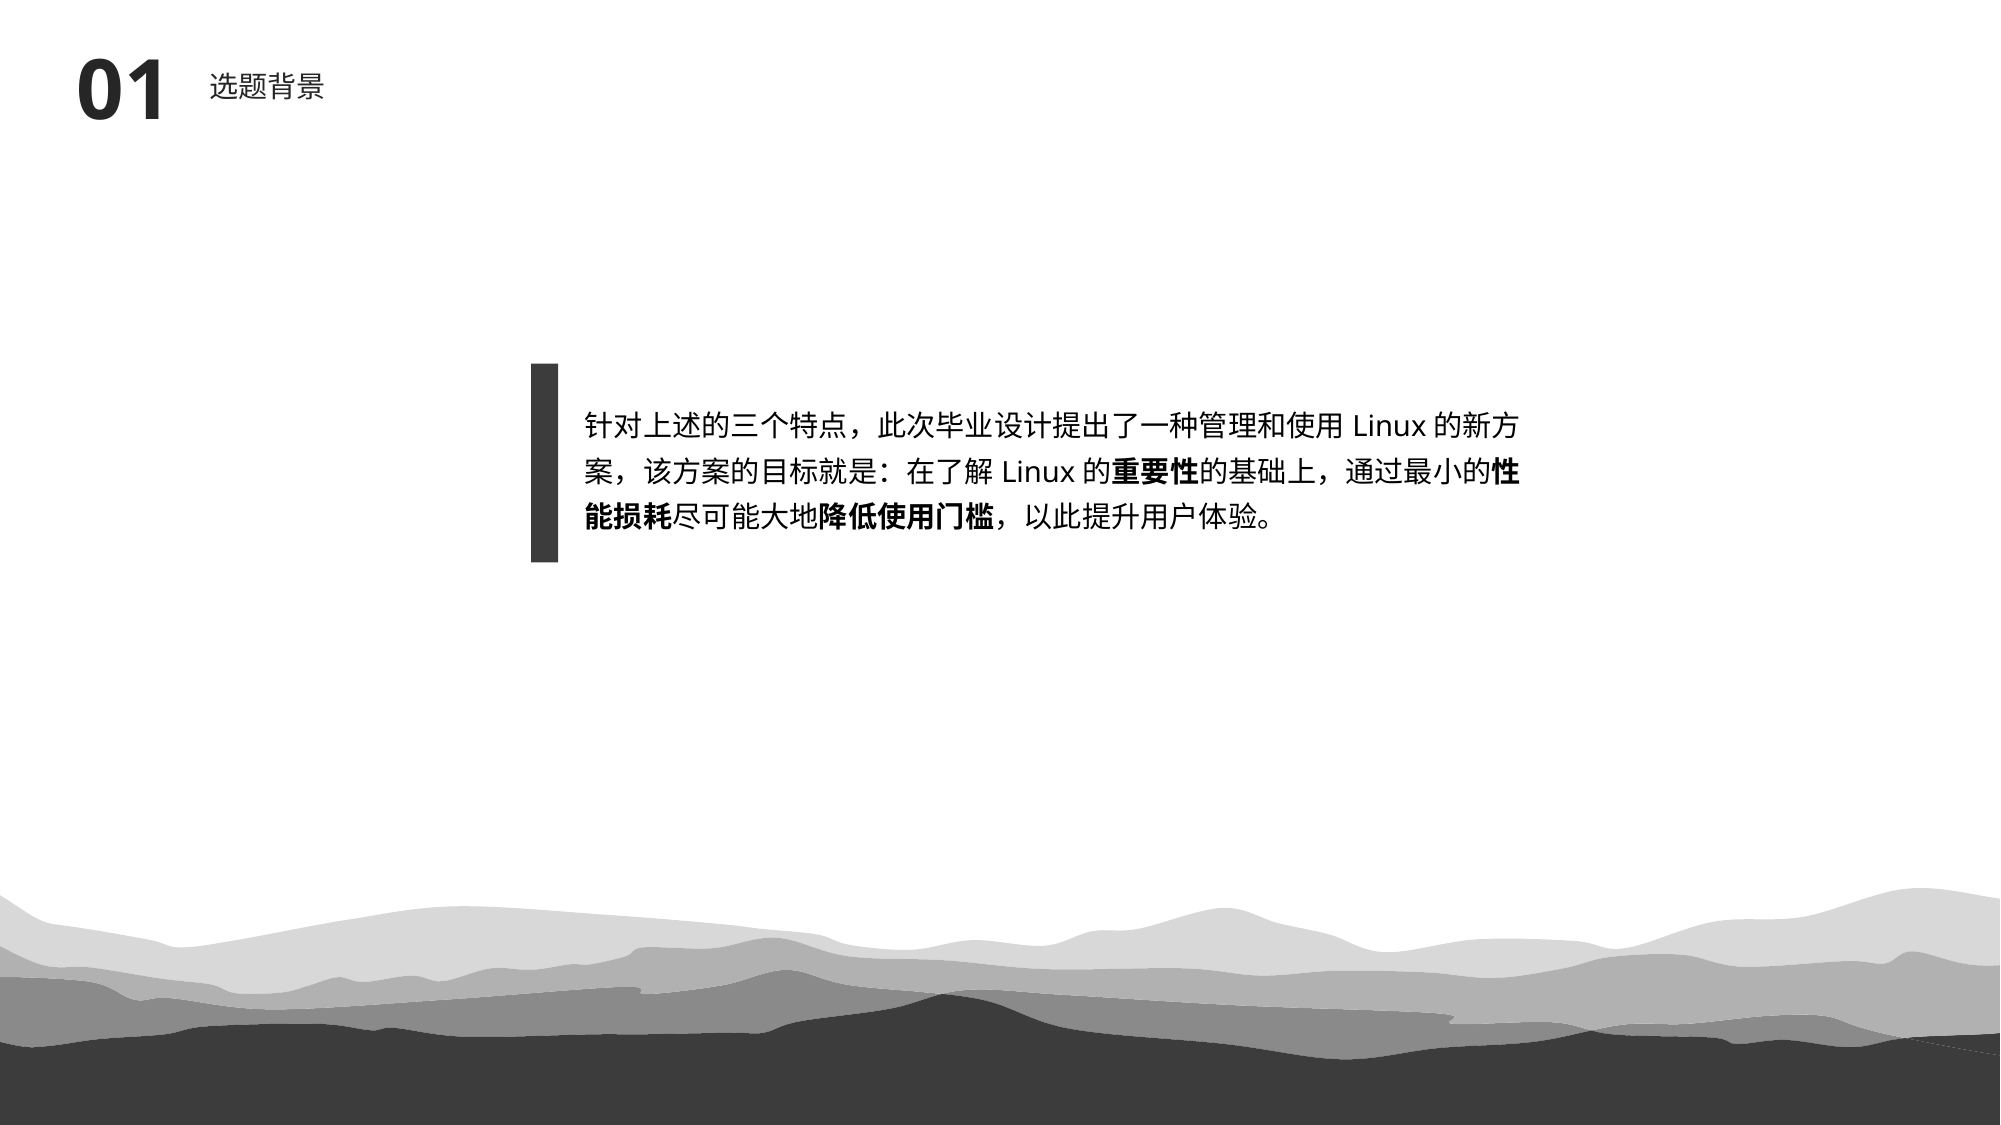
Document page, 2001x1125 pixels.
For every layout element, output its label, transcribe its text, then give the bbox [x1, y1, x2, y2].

list 01 [61, 39, 195, 137]
list 选题背景 [194, 60, 501, 116]
text_box [530, 363, 559, 563]
text_box 针对上述的三个特点，此次毕业设计提出了一种管理和使用Linux的新方案，该方案的目标就是：在了解Linux的重要性的基础上，通过最小的性能损耗尽可能大地降低使用门槛，以此提升用户体验。 [570, 389, 1554, 541]
